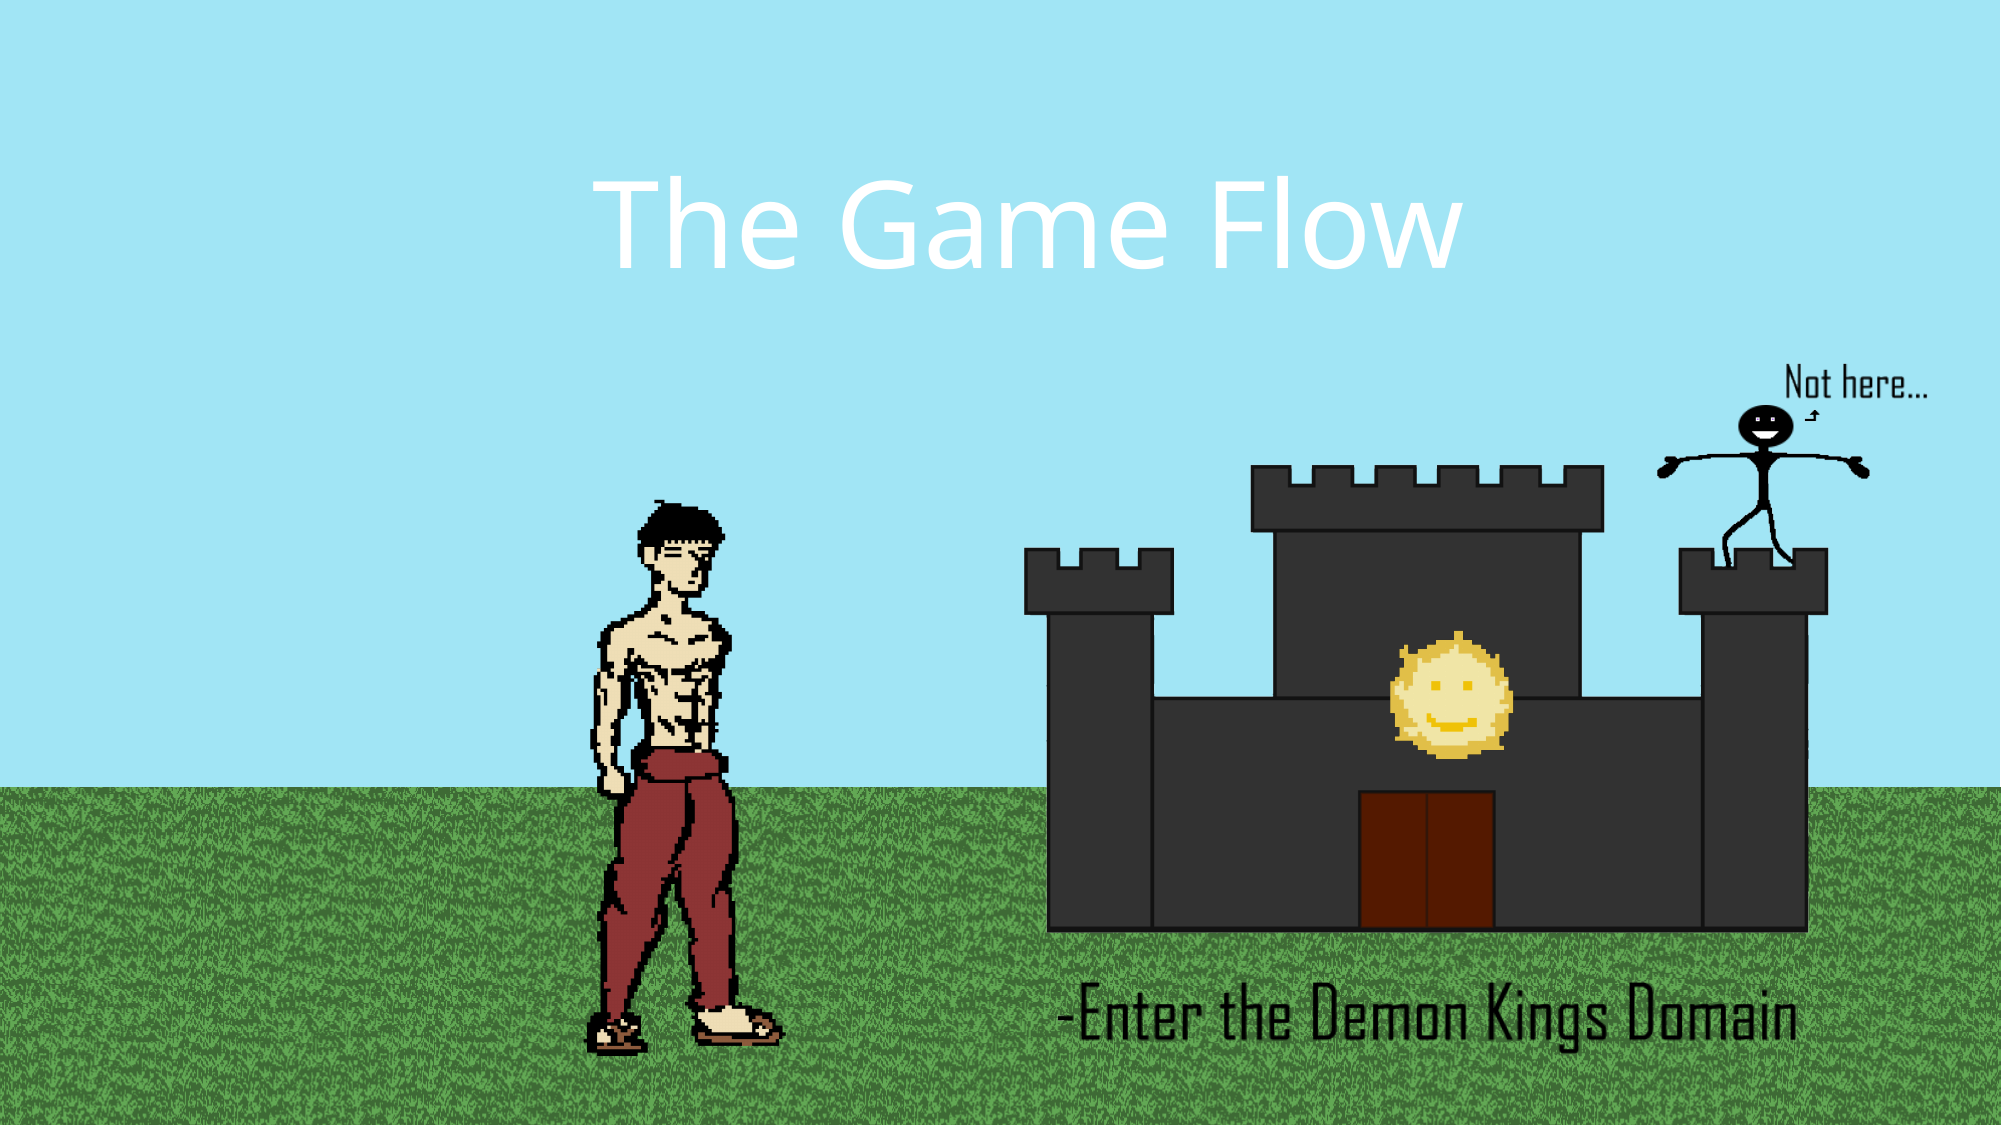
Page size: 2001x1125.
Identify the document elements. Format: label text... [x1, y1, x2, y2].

text_box The Game Flow [279, 156, 864, 303]
picture [0, 136, 2001, 1125]
